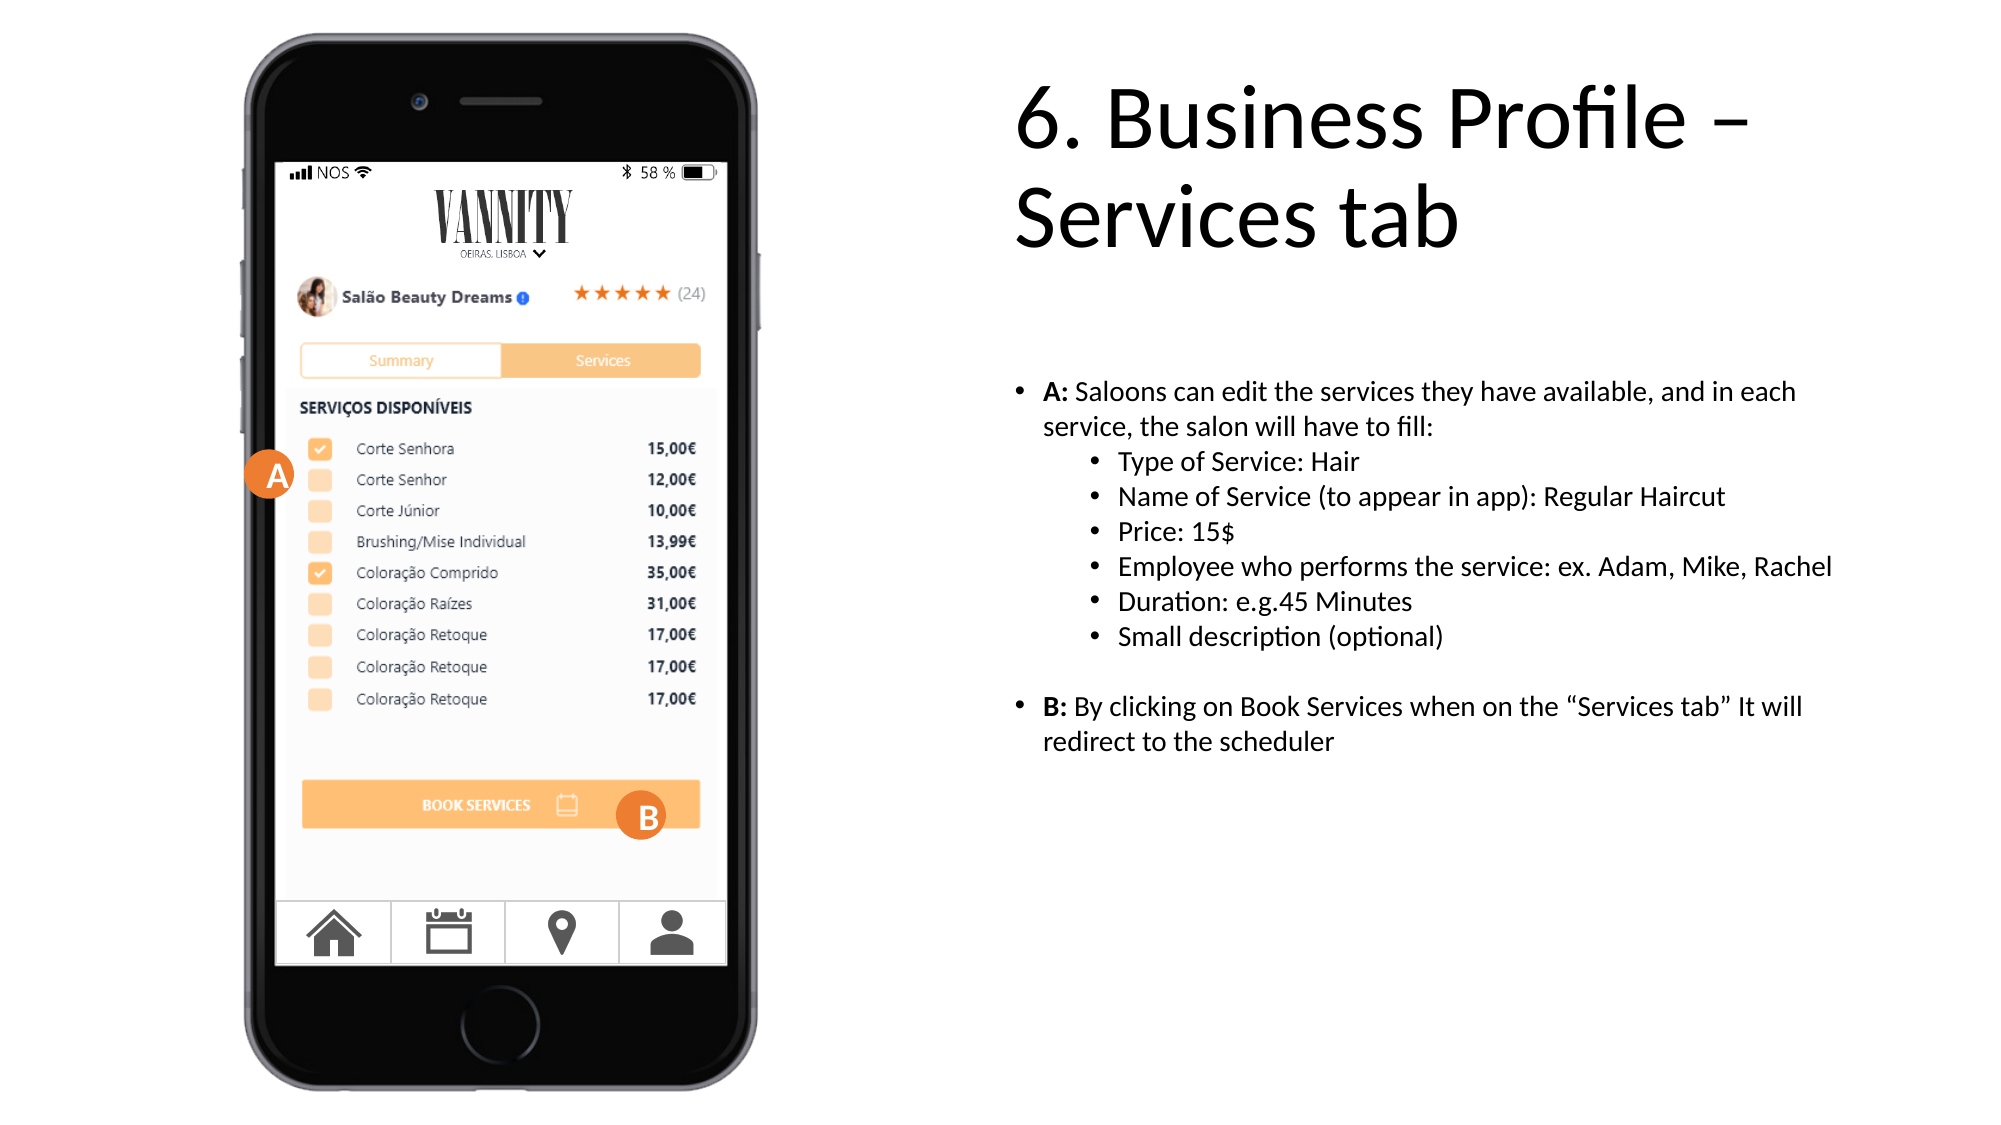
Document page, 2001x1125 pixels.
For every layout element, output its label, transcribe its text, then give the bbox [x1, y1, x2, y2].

picture [208, 0, 801, 1125]
text_box A: Saloons can edit the services they have available, and in each service, the salon will have to fill: Type of Service: Hair Name of Service (to appear in app): Regular Haircut Price: 15$ Employee who performs the service: ex. Adam, Mike, Rachel Duration: e.g.45 Minutes Small description (optional) B: By clicking on Book Services when on the “Services tab” It will redirect to the scheduler [999, 365, 1877, 840]
title 6. Business Profile – Services tab [999, 59, 1863, 278]
